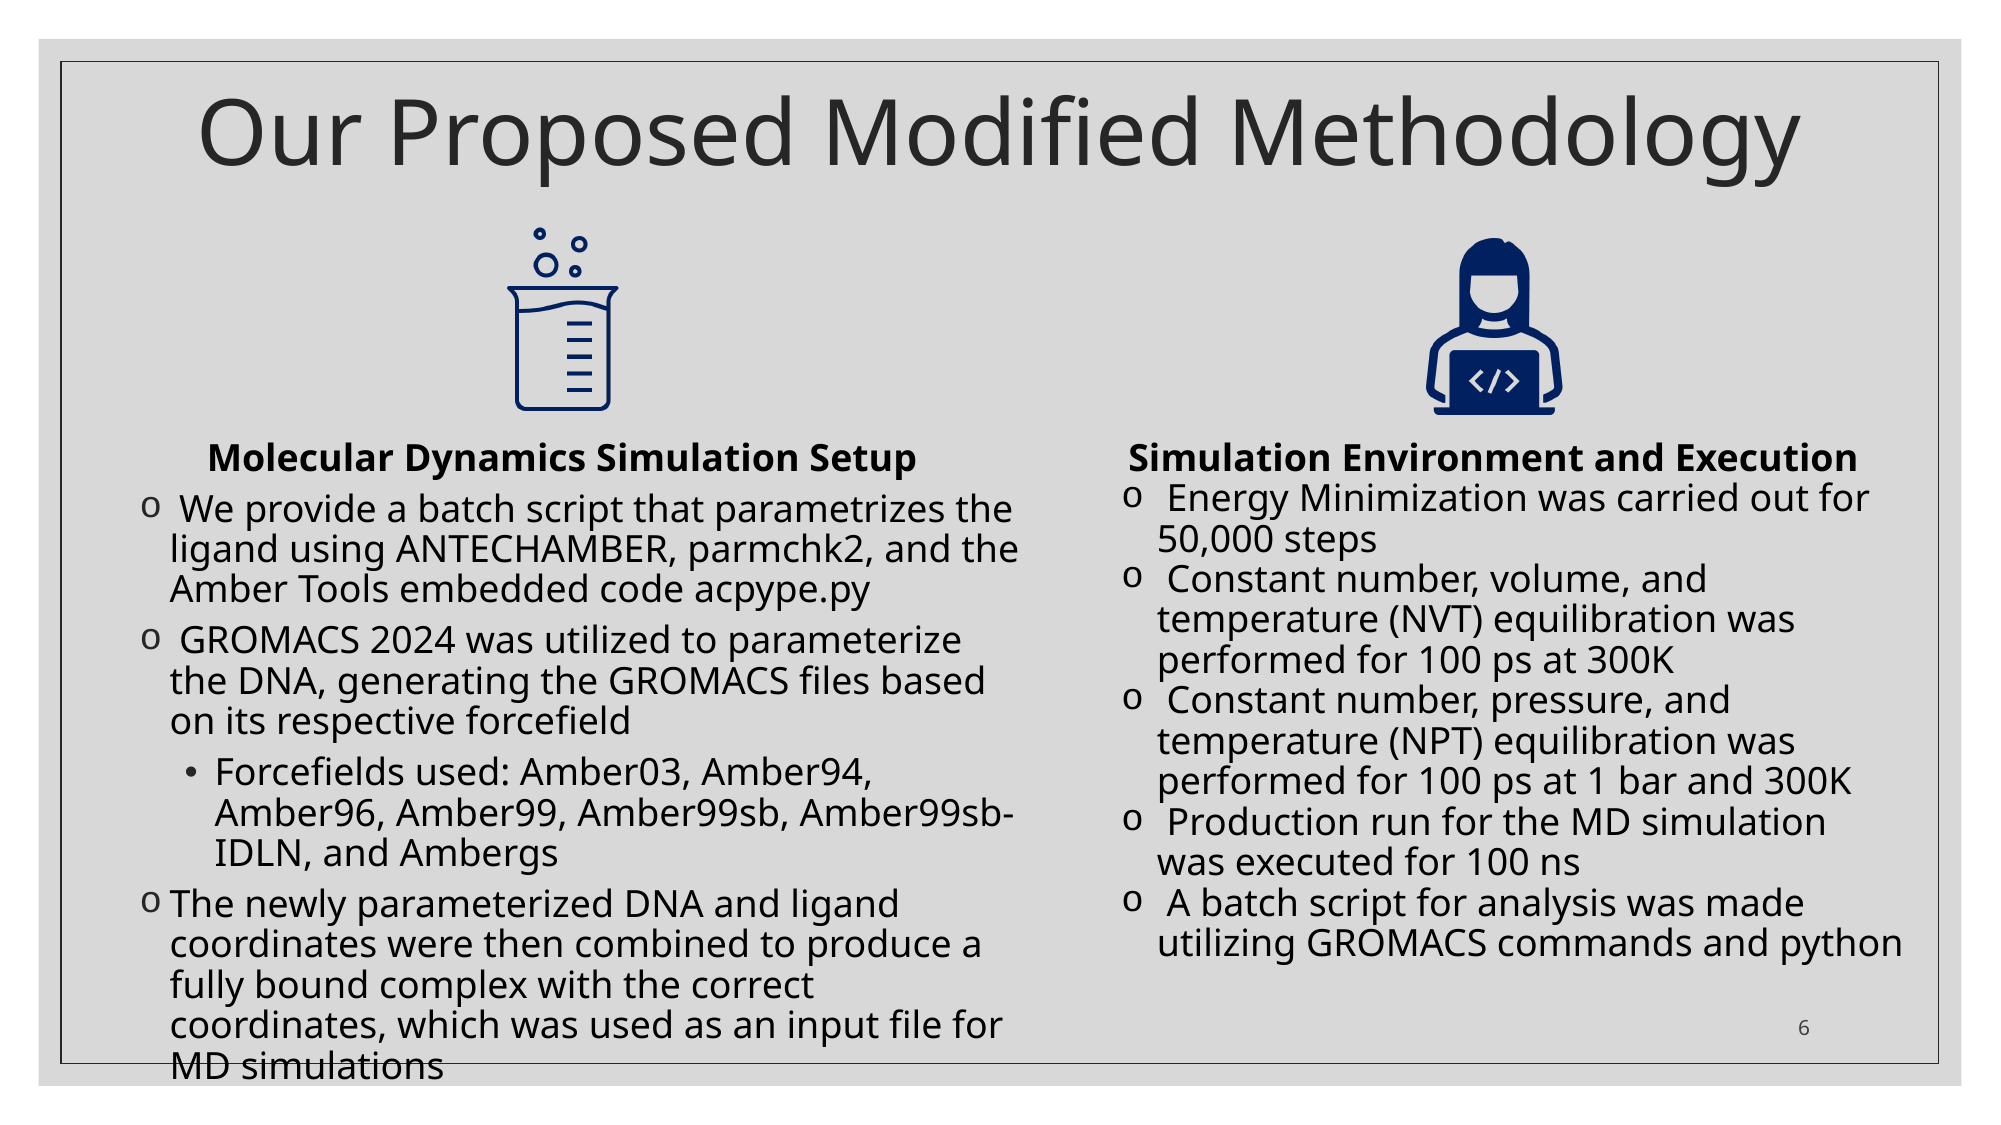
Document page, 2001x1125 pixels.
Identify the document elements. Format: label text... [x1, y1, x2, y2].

picture [1394, 219, 1594, 419]
text_box Simulation Environment and Execution Energy Minimization was carried out for 50,000 steps Constant number, volume, and temperature (NVT) equilibration was performed for 100 ps at 300K Constant number, pressure, and temperature (NPT) equilibration was performed for 100 ps at 1 bar and 300K Production run for the MD simulation was executed for 100 ns A batch script for analysis was made utilizing GROMACS commands and python [1067, 431, 1921, 1017]
picture [463, 219, 662, 419]
list Molecular Dynamics Simulation Setup We provide a batch script that parametrizes the ligand using ANTECHAMBER, parmchk2, and the Amber Tools embedded code acpype.py GROMACS 2024 was utilized to parameterize the DNA, generating the GROMACS files based on its respective forcefield Forcefields used: Amber03, Amber94, Amber96, Amber99, Amber99sb, Amber99sb-IDLN, and Ambergs The newly parameterized DNA and ligand coordinates were then combined to produce a fully bound complex with the correct coordinates, which was used as an input file for MD simulations [79, 431, 1046, 837]
text_box Our Proposed Modified Methodology [174, 65, 1825, 207]
slide_number 6 [1687, 990, 1825, 1050]
